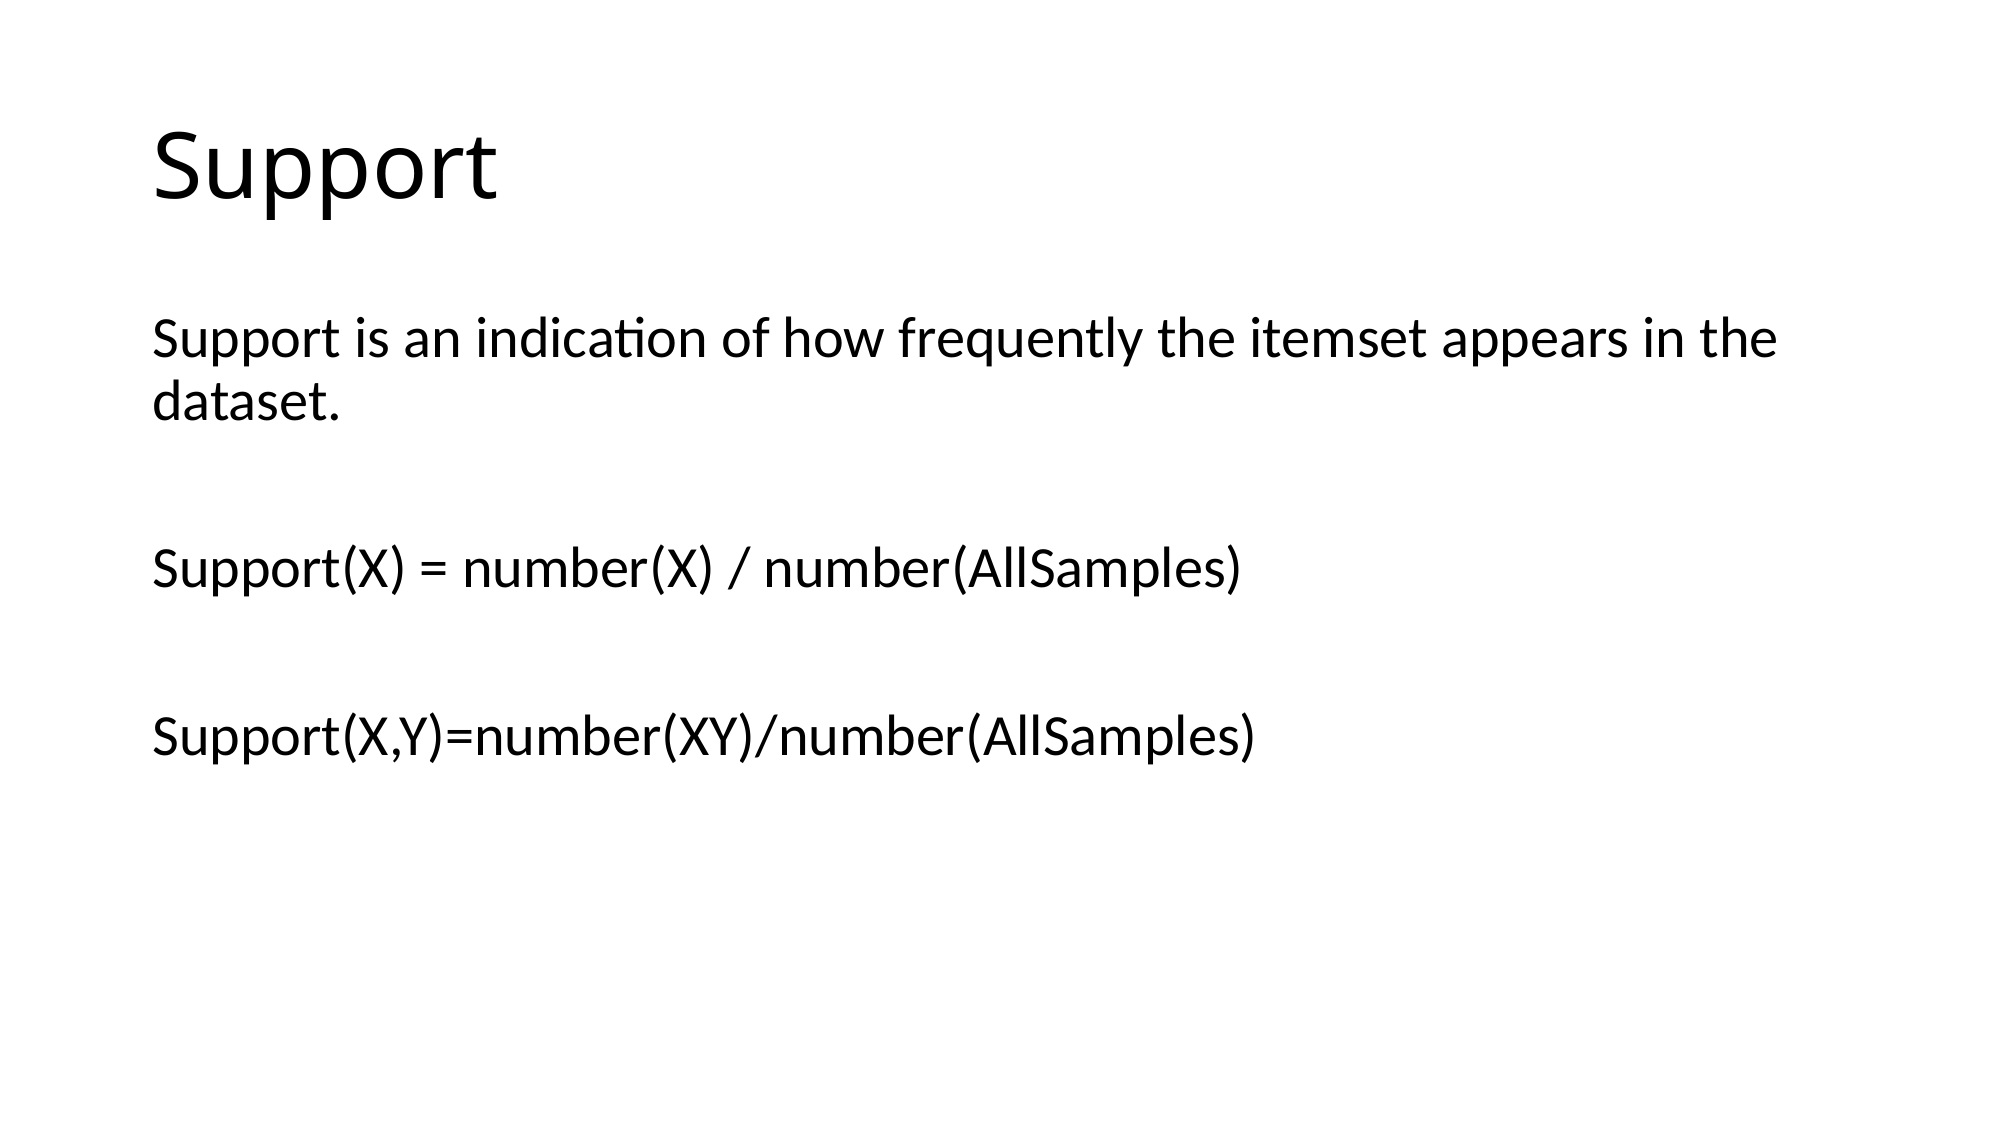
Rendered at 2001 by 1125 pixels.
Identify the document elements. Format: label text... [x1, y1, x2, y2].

title Support [137, 59, 1863, 278]
list Support is an indication of how frequently the itemset appears in the dataset. Support(X) = number(X) / number(AllSamples) Support(X,Y)=number(XY)/number(AllSamples) [137, 299, 1863, 1014]
